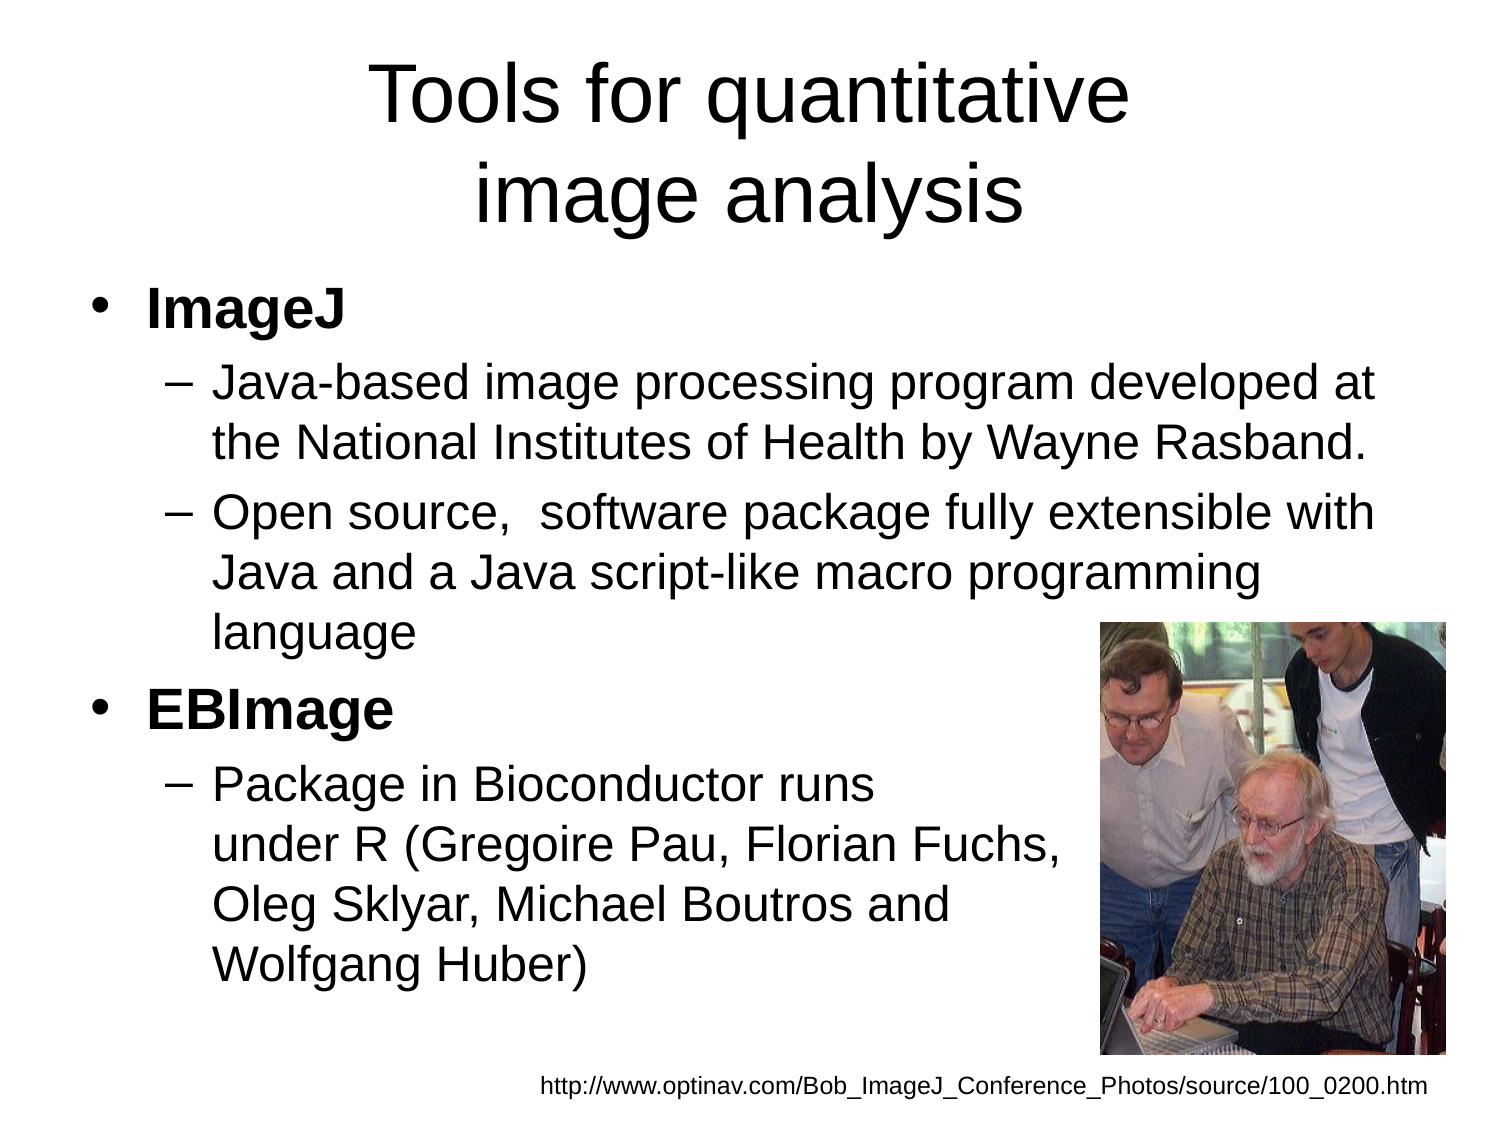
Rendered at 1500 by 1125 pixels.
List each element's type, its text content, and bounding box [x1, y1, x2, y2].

title Tools for quantitative image analysis [75, 45, 1425, 233]
text_box http://www.optinav.com/Bob_ImageJ_Conference_Photos/source/100_0200.htm [74, 1062, 1446, 1108]
picture [1099, 621, 1446, 1055]
list ImageJ Java-based image processing program developed at the National Institutes of Health by Wayne Rasband. Open source, software package fully extensible with Java and a Java script-like macro programming language EBImage Package in Bioconductor runs under R (Gregoire Pau, Florian Fuchs, Oleg Sklyar, Michael Boutros and Wolfgang Huber) [75, 262, 1425, 1005]
